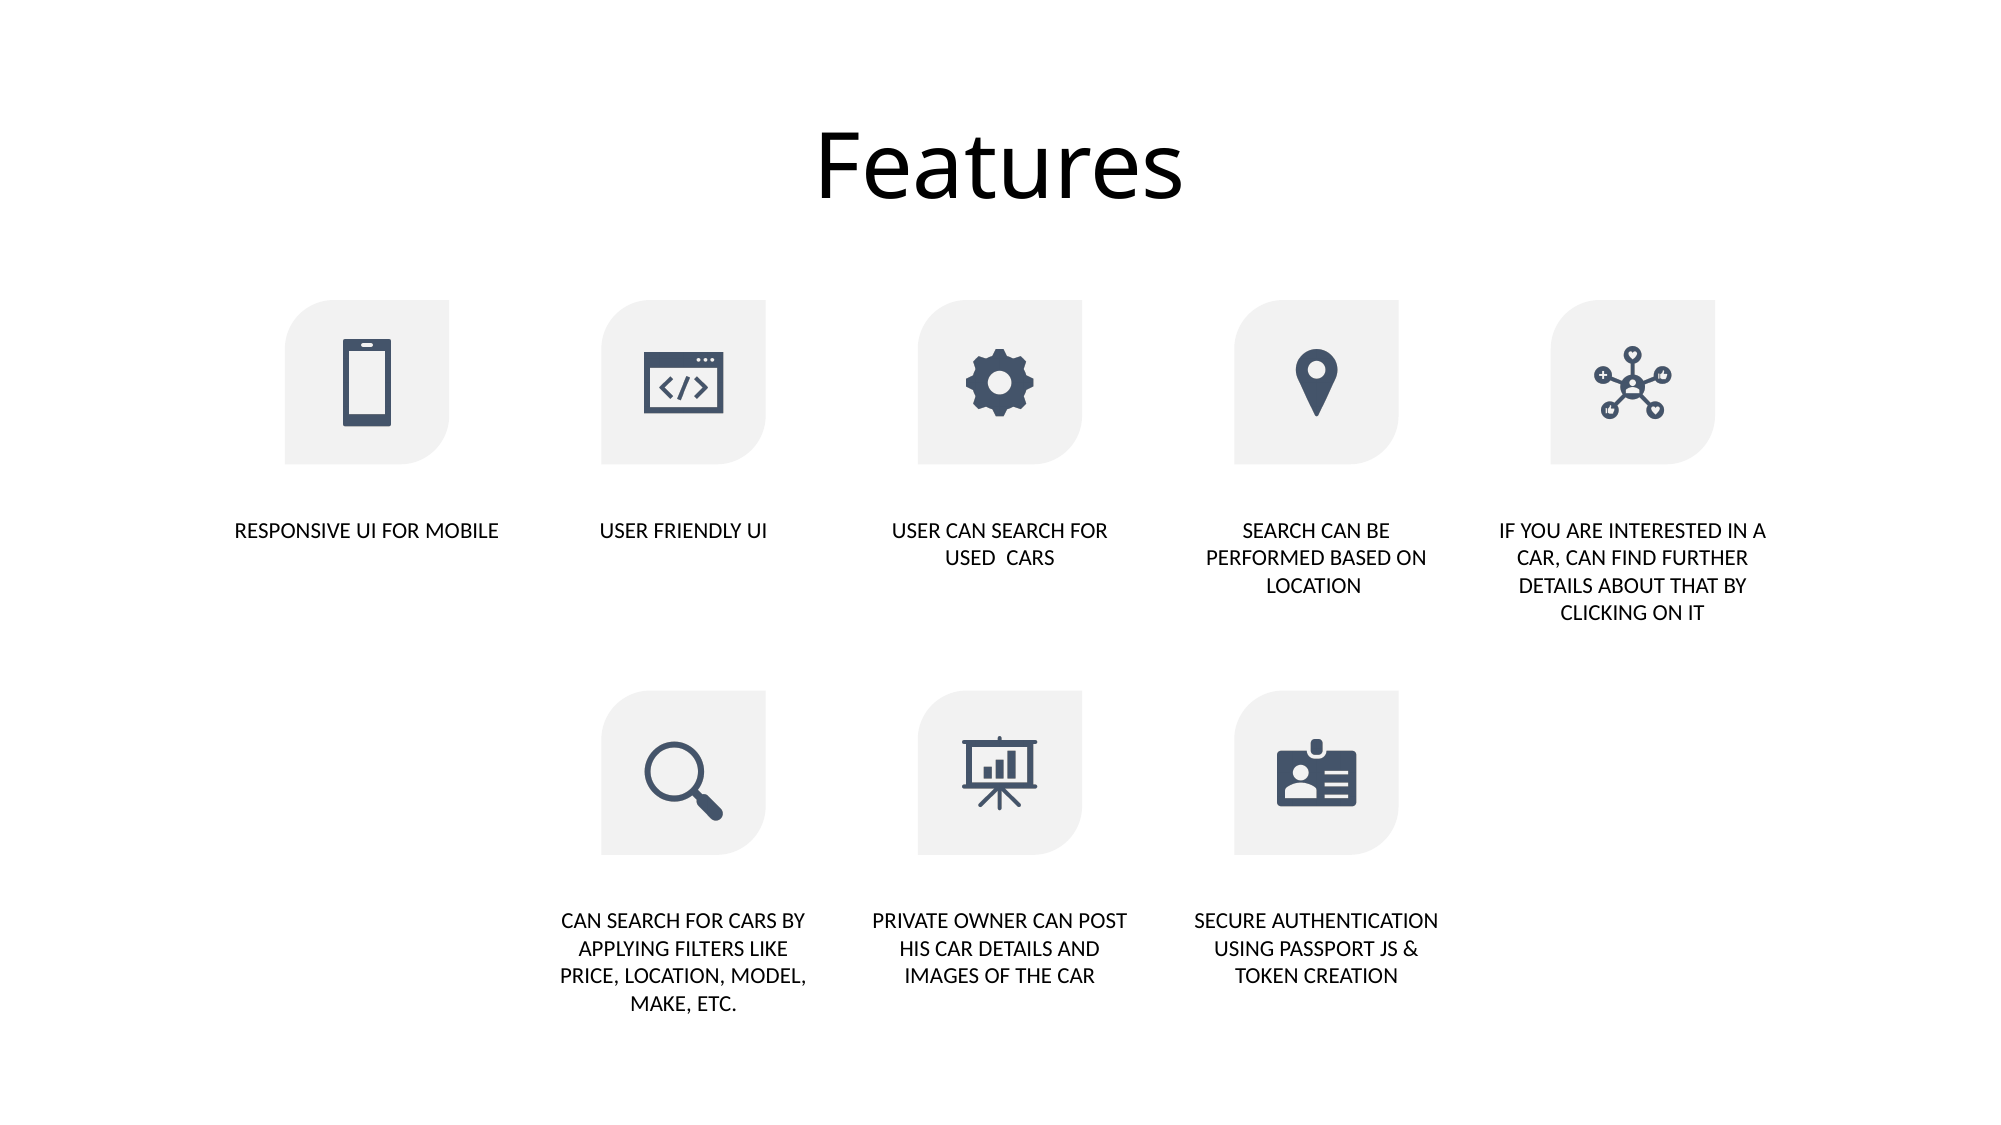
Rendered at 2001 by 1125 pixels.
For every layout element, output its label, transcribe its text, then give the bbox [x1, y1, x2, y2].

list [137, 299, 1863, 1014]
title Features [137, 59, 1863, 278]
